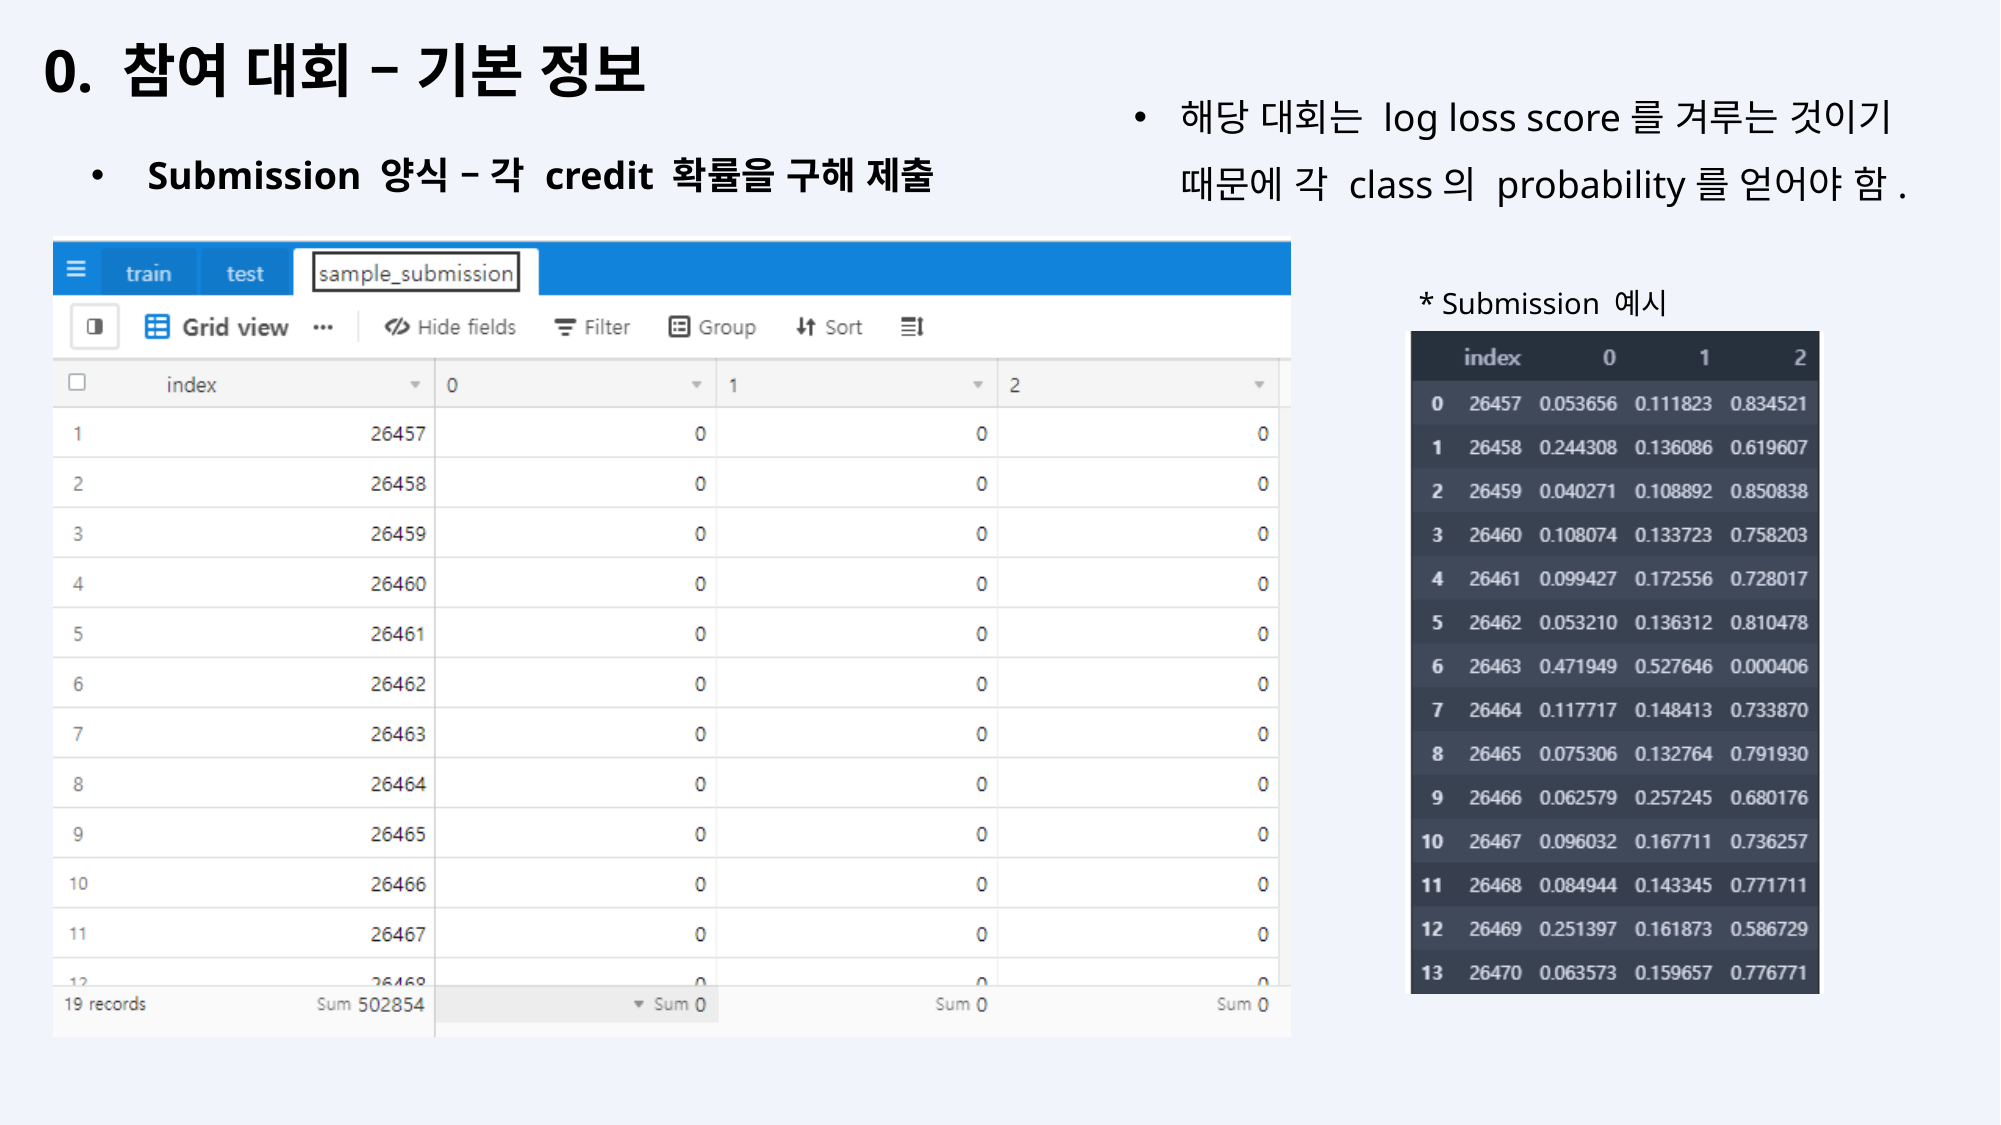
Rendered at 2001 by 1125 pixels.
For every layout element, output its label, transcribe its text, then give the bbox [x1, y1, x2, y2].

text_box * Submission 예시 [1403, 260, 1722, 328]
text_box 0. 참여 대회 – 기본 정보 [28, 26, 832, 111]
picture [1405, 331, 1824, 994]
picture [53, 236, 1291, 1037]
text_box 해당 대회는 log loss score를 겨루는 것이기 때문에 각 class의 probability를 얻어야 함. [1119, 64, 1957, 214]
text_box Submission 양식 – 각 credit 확률을 구해 제출 [76, 99, 1119, 205]
